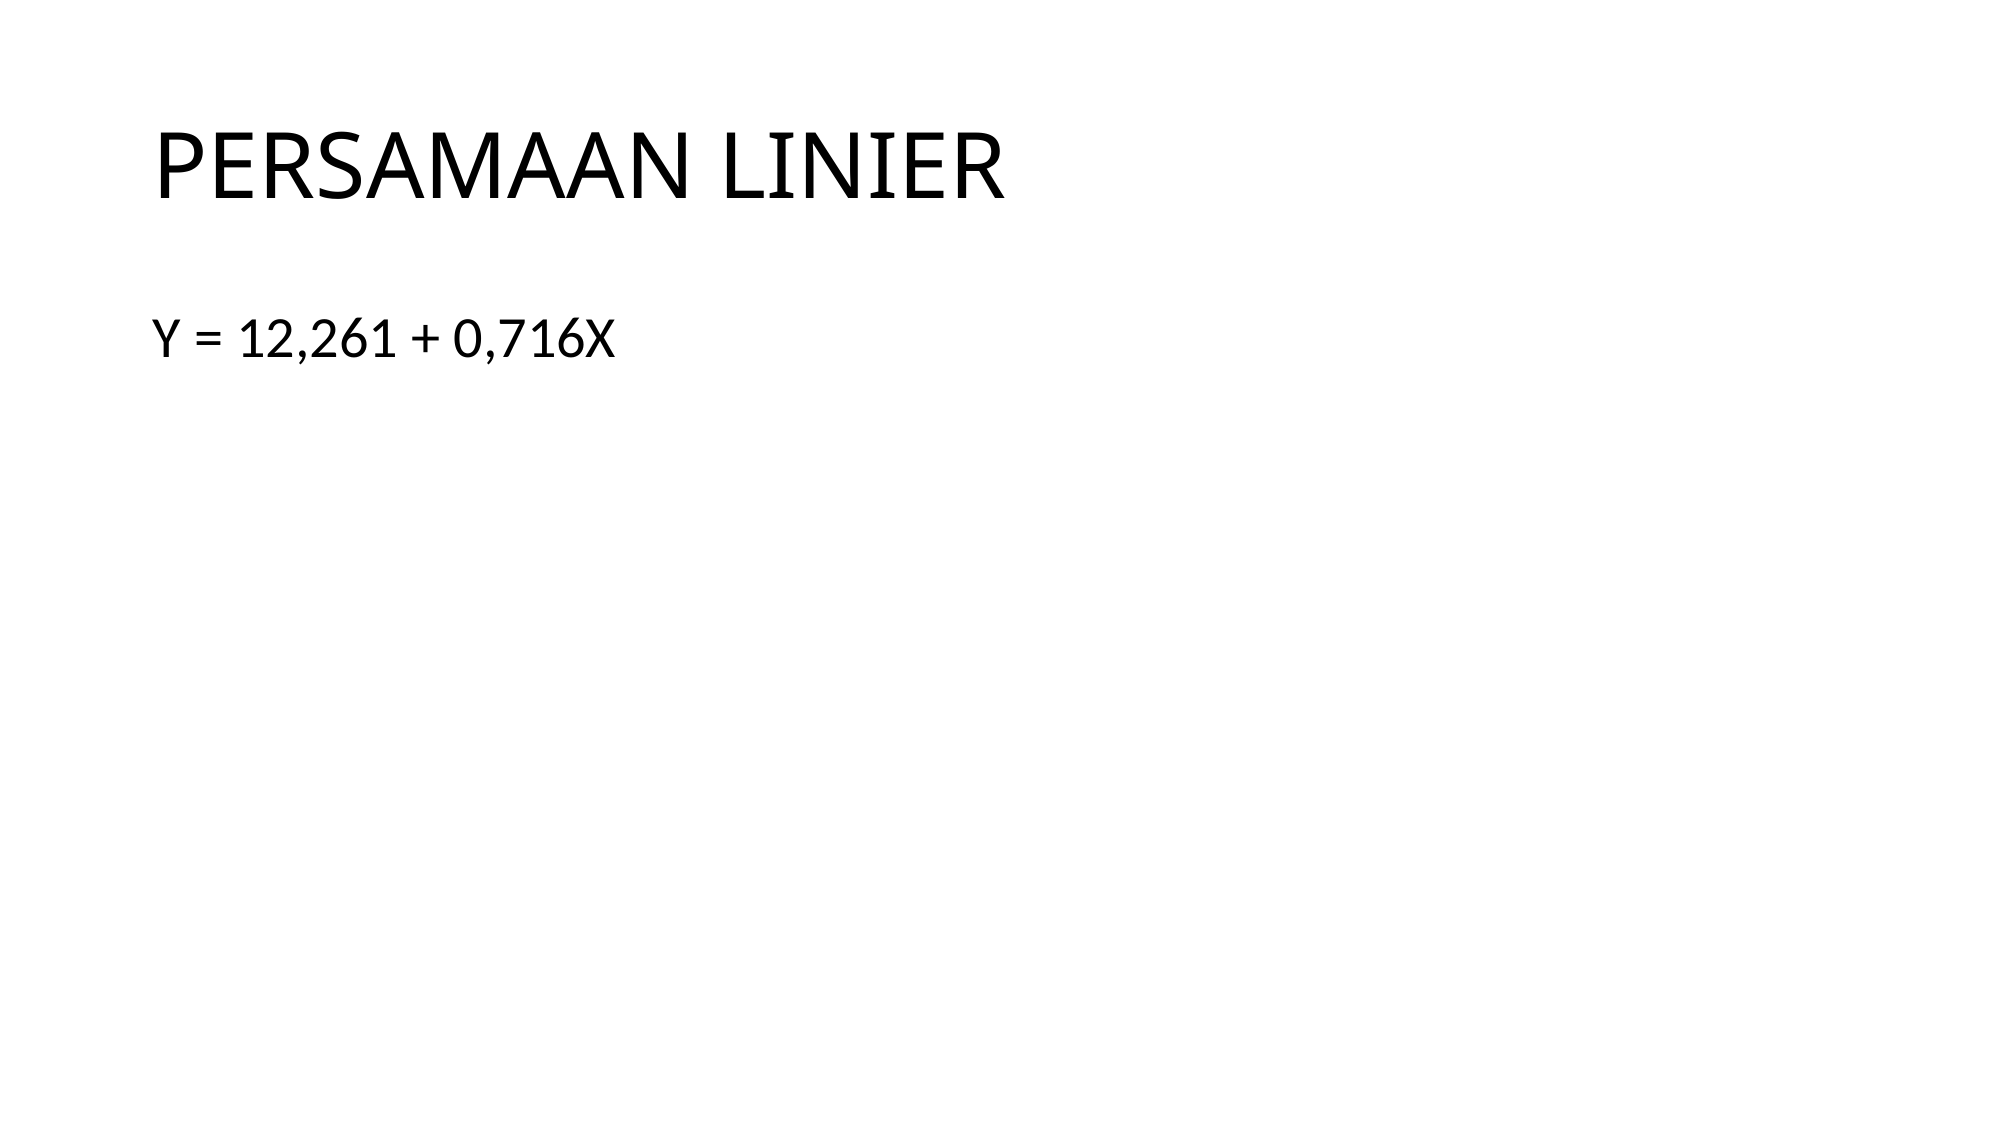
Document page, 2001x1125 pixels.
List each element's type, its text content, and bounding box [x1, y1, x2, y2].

title PERSAMAAN LINIER [137, 59, 1863, 278]
list Y = 12,261 + 0,716X [137, 299, 1863, 1014]
